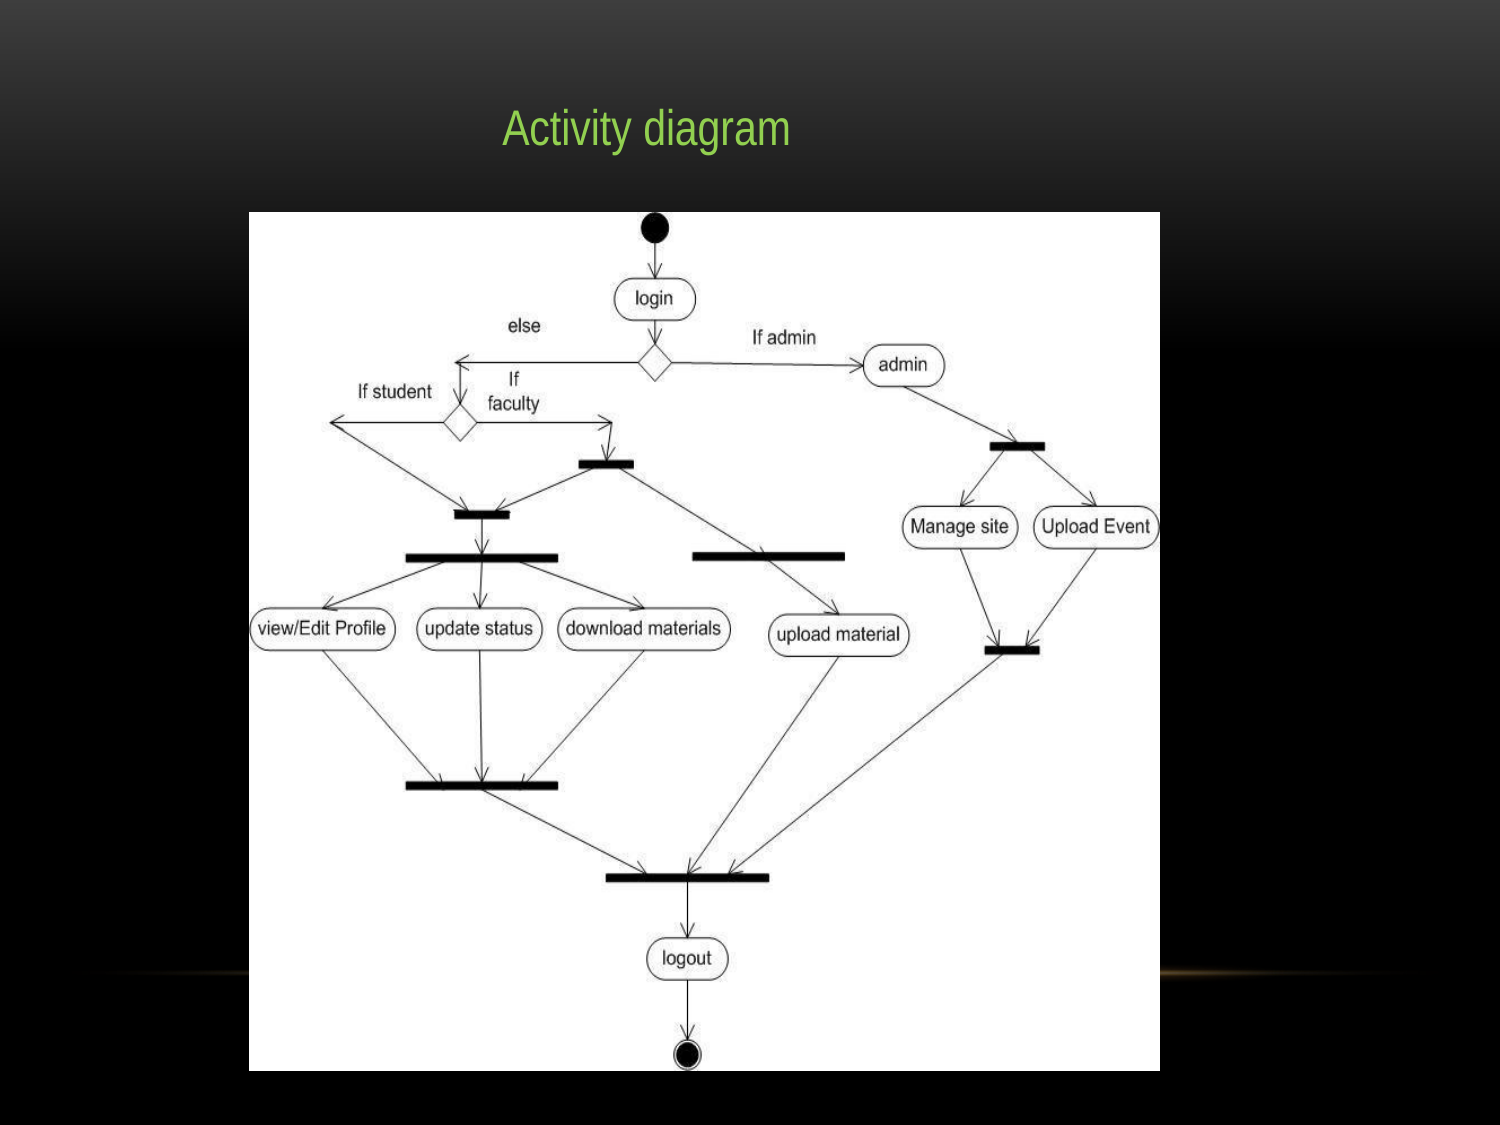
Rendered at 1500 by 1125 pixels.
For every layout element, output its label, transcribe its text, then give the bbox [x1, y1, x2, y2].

text_box Activity diagram [487, 87, 1063, 163]
picture [0, 0, 1500, 1125]
